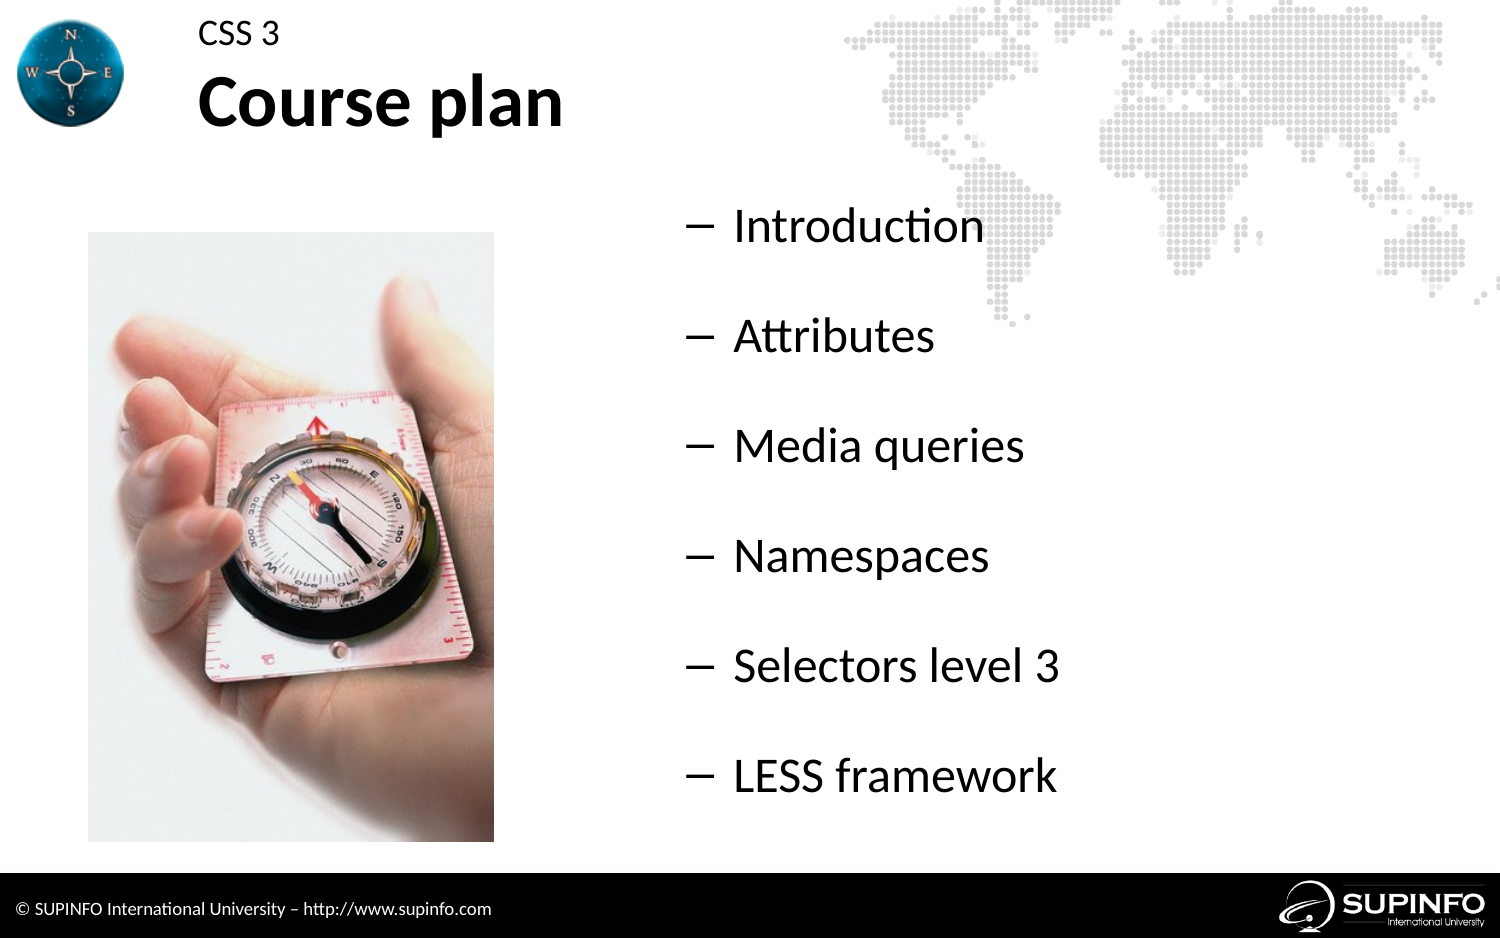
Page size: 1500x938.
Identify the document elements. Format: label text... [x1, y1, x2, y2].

title Course plan [183, 56, 1459, 138]
list CSS 3 [183, 0, 1459, 56]
picture [67, 105, 75, 117]
picture [1269, 870, 1494, 938]
picture [25, 67, 39, 77]
picture [65, 29, 77, 40]
picture [45, 46, 97, 99]
picture [17, 19, 125, 127]
picture [88, 232, 495, 842]
picture [844, 0, 1500, 327]
picture [104, 67, 111, 78]
list Introduction Attributes Media queries Namespaces Selectors level 3 LESS framework [596, 185, 1459, 880]
